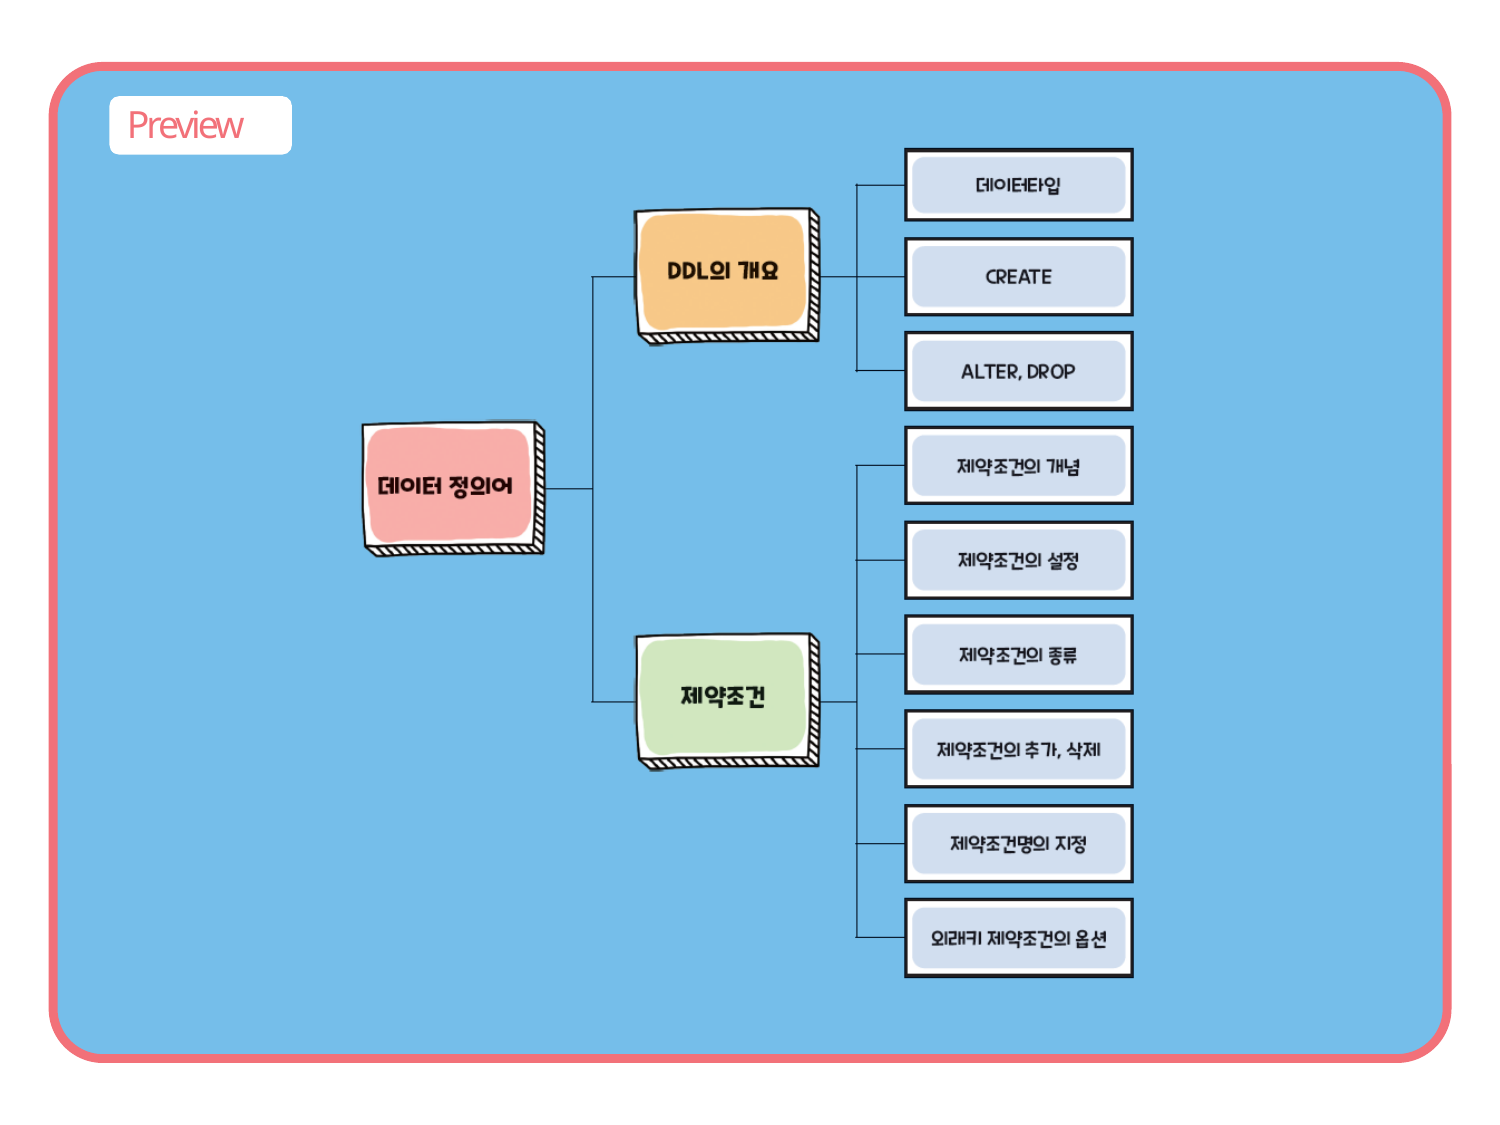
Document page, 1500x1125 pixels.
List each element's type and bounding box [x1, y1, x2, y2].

picture [354, 139, 1145, 986]
